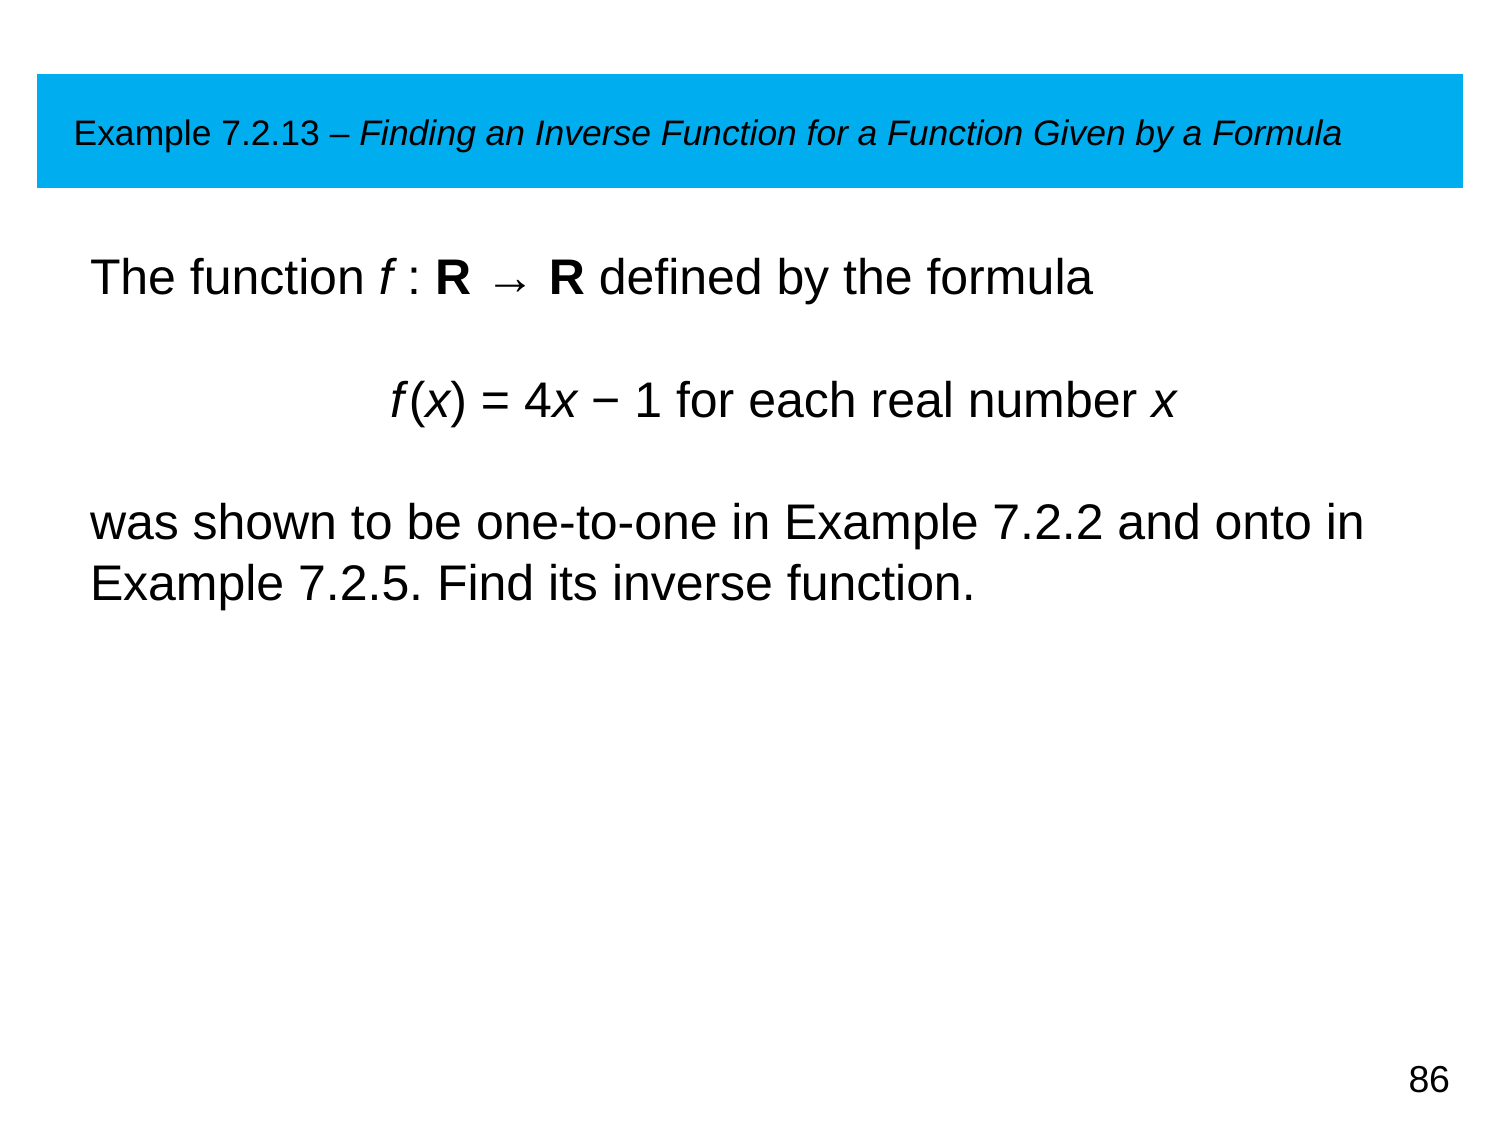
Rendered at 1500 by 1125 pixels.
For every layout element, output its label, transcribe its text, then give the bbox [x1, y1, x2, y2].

title Example 7.2.13 – Finding an Inverse Function for a Function Given by a Formula [58, 37, 1408, 225]
list The function f : R → R defined by the formula f (x) = 4x − 1 for each real number x was shown to be one-to-one in Example 7.2.2 and onto in Example 7.2.5. Find its inverse function. [75, 237, 1425, 638]
